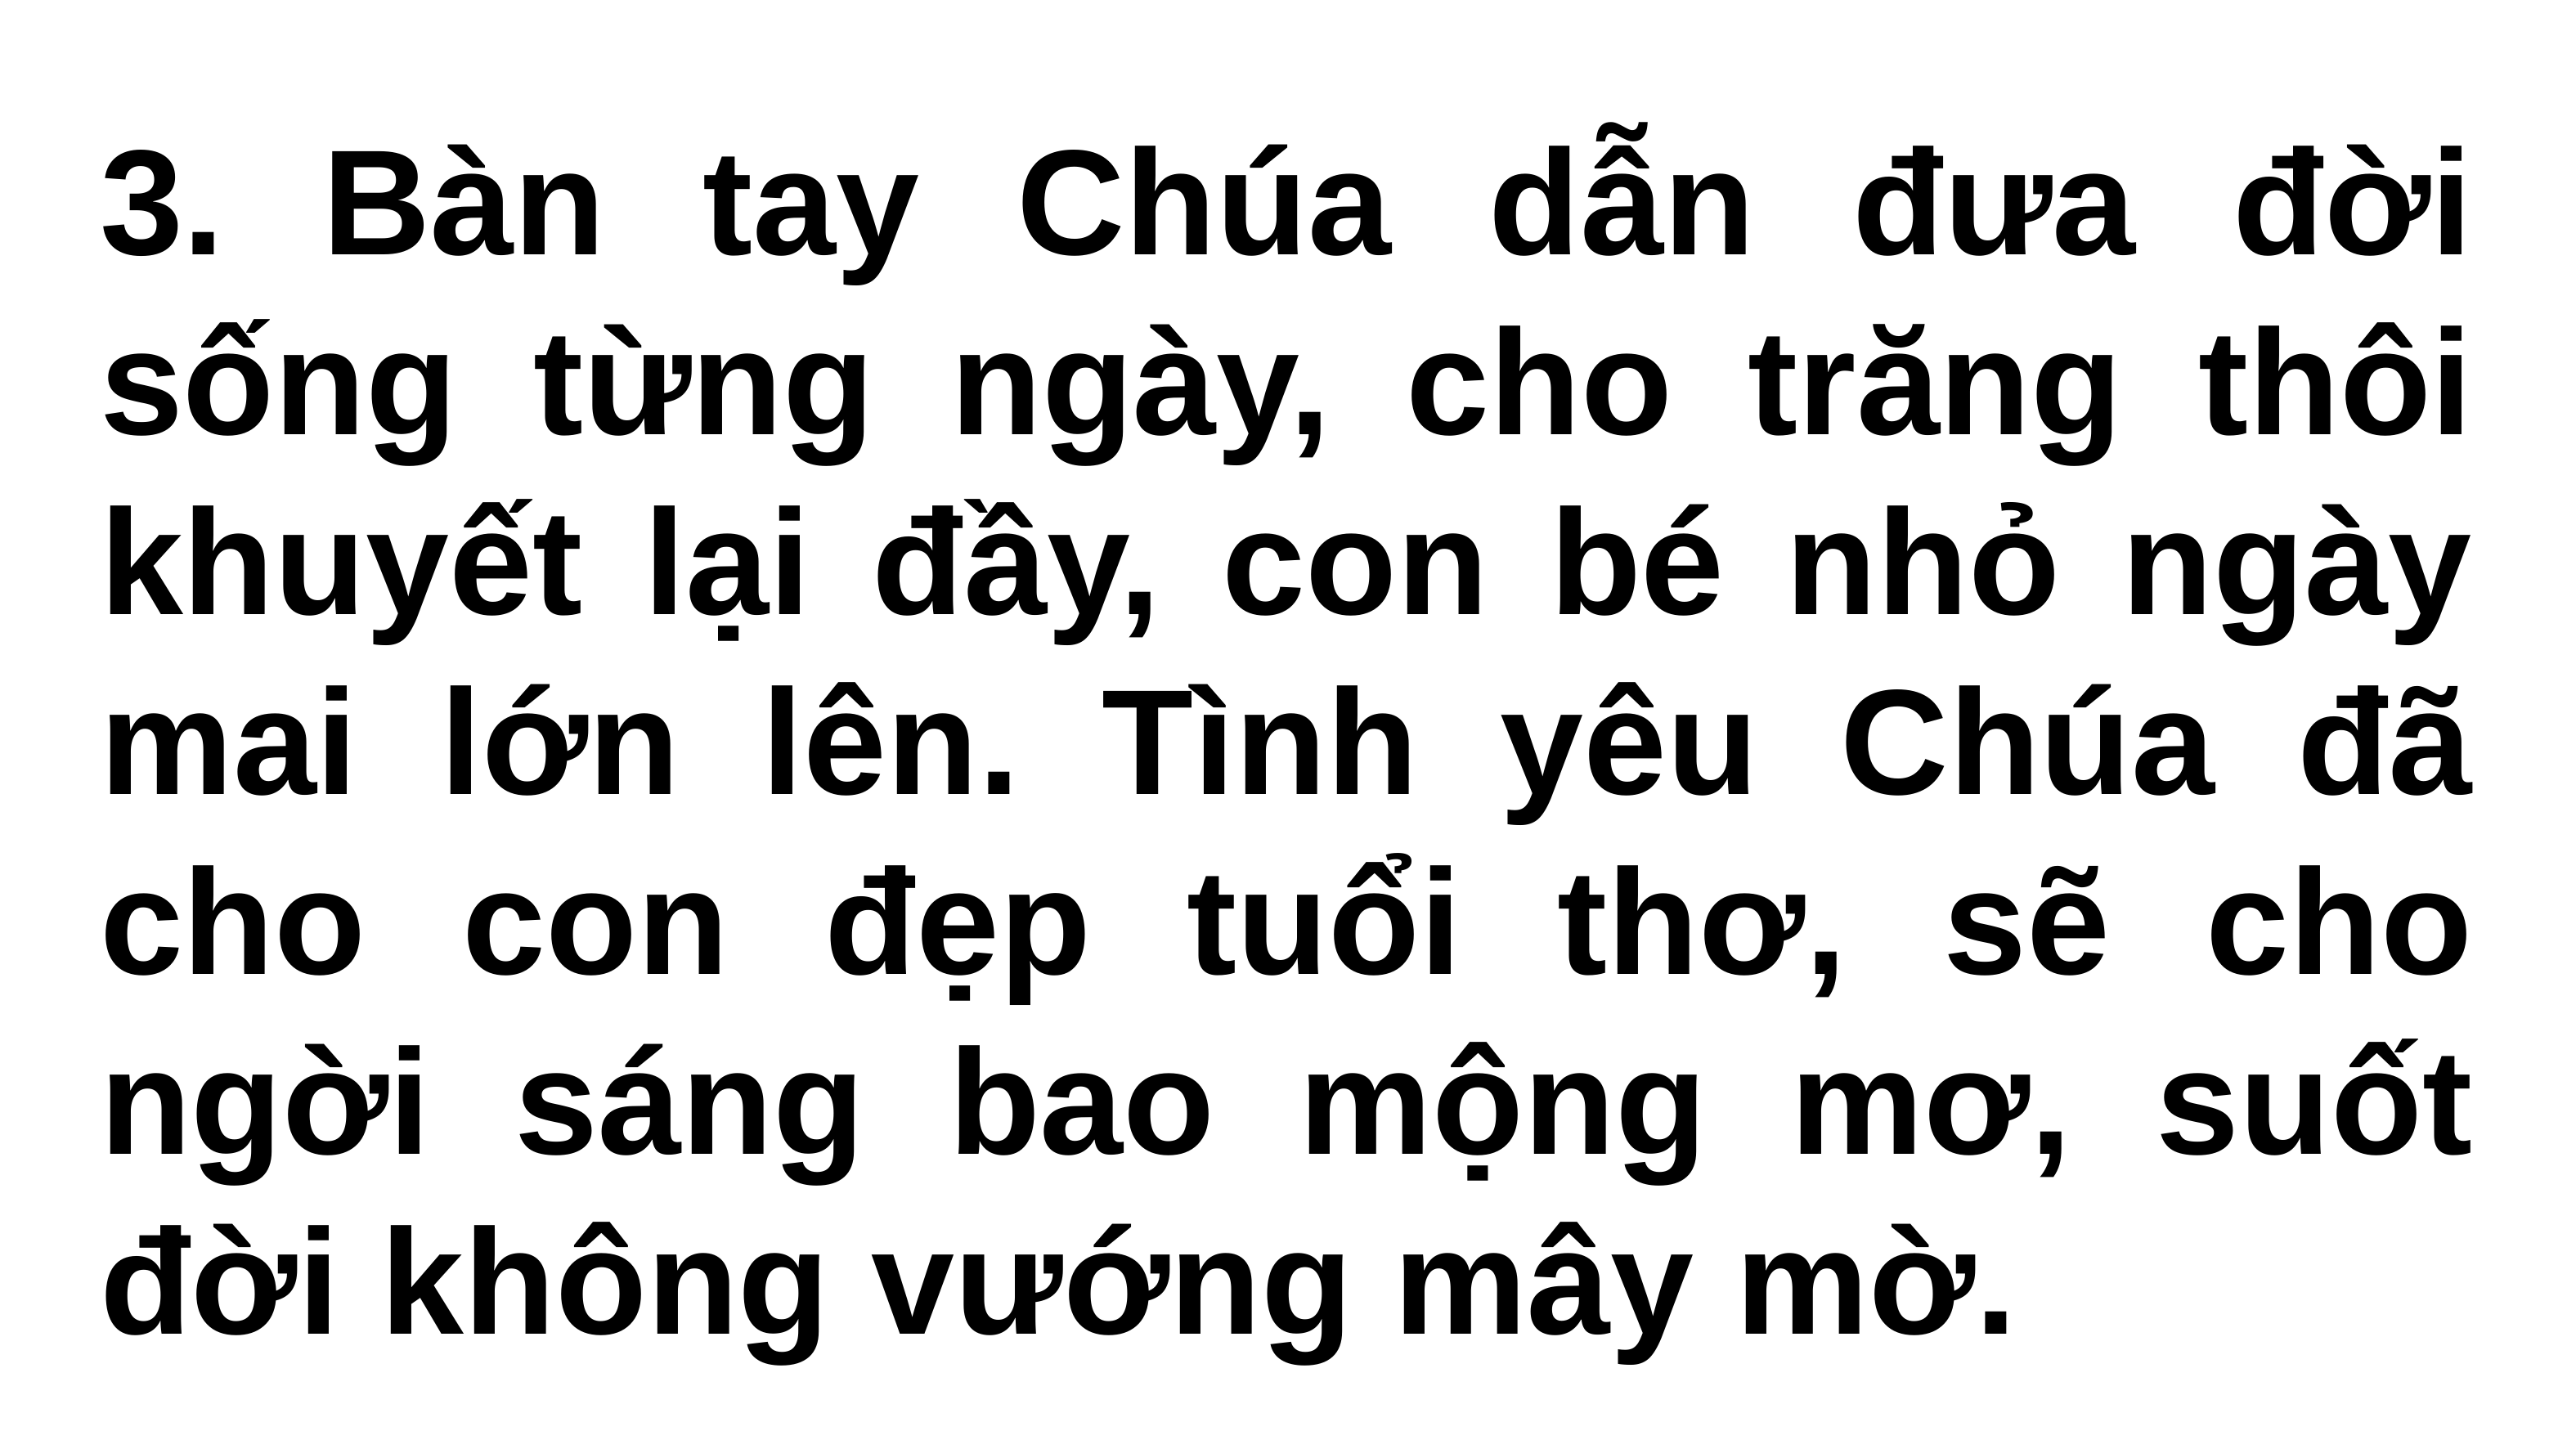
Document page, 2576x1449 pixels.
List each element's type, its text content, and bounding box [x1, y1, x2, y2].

list 3. Bàn tay Chúa dẫn đưa đời sống từng ngày, cho trăng thôi khuyết lại đầy, con bé nhỏ ngày mai lớn lên. Tình yêu Chúa đã cho con đẹp tuổi thơ, sẽ cho ngời sáng bao mộng mơ, suốt đời không vướng mây mờ. [80, 95, 2496, 1052]
